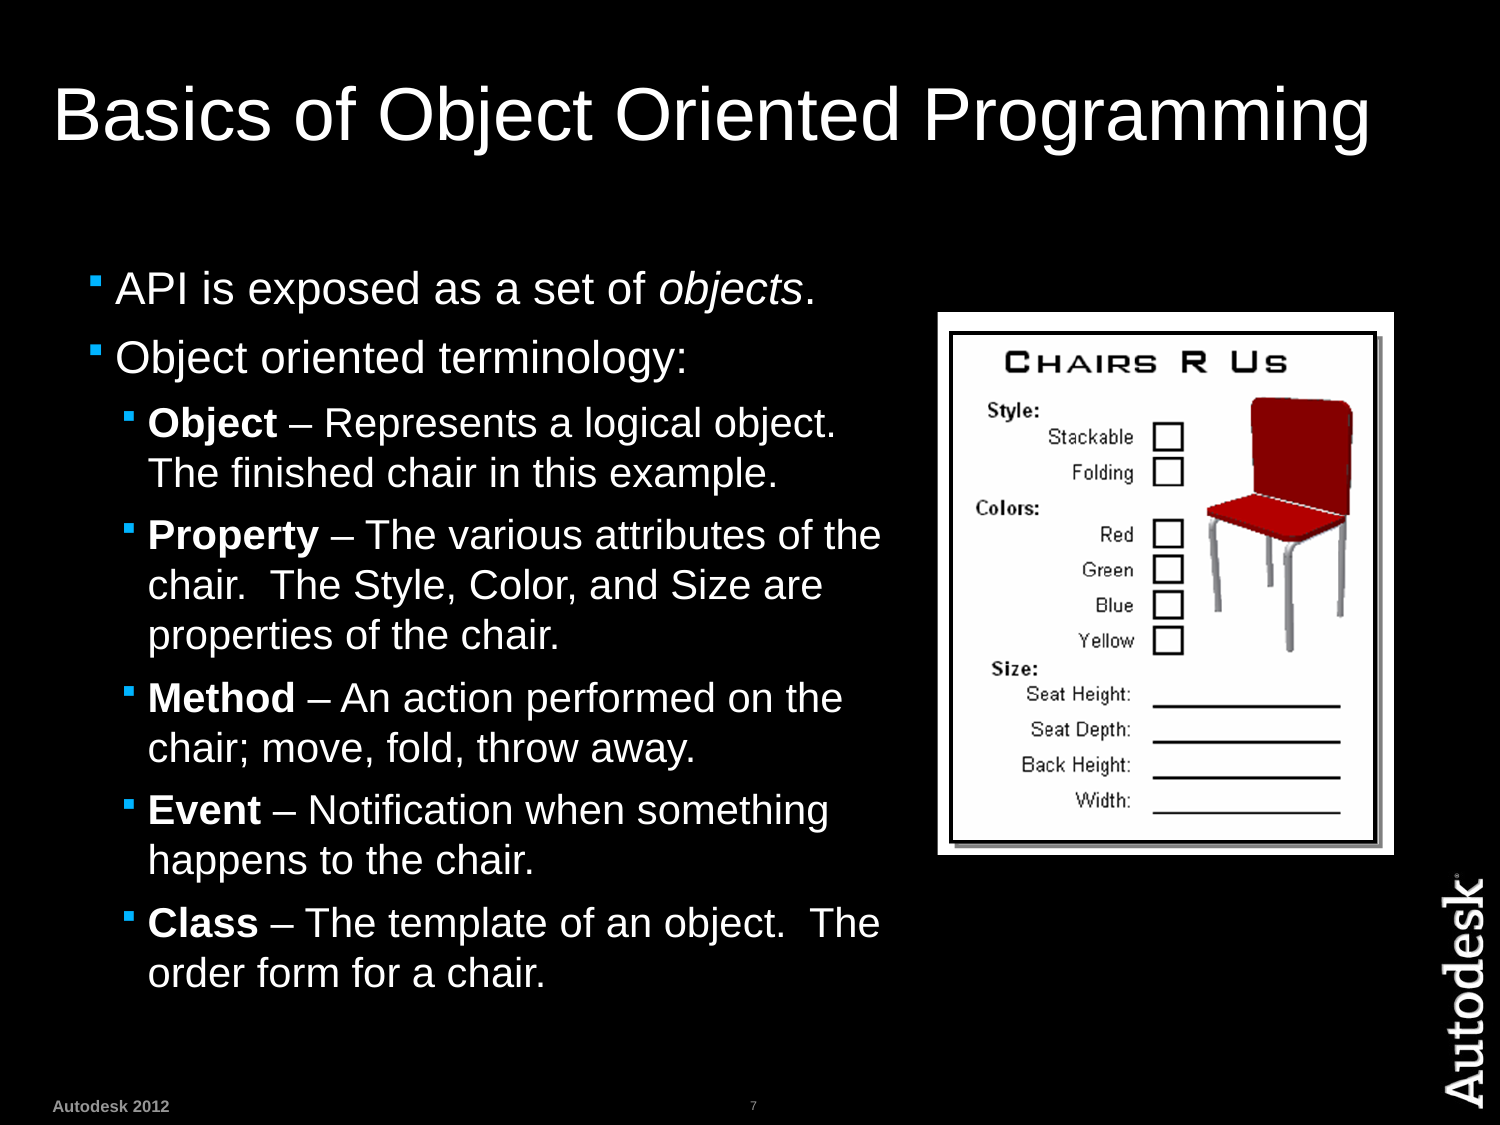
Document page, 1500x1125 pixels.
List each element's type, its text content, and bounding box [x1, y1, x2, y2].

list API is exposed as a set of objects. Object oriented terminology: Object – Represents a logical object. The finished chair in this example. Property – The various attributes of the chair. The Style, Color, and Size are properties of the chair. Method – An action performed on the chair; move, fold, throw away. Event – Notification when something happens to the chair. Class – The template of an object. The order form for a chair. [68, 258, 921, 1062]
picture [937, 311, 1395, 856]
title Basics of Object Oriented Programming [52, 22, 1376, 211]
picture [1402, 0, 1500, 1125]
